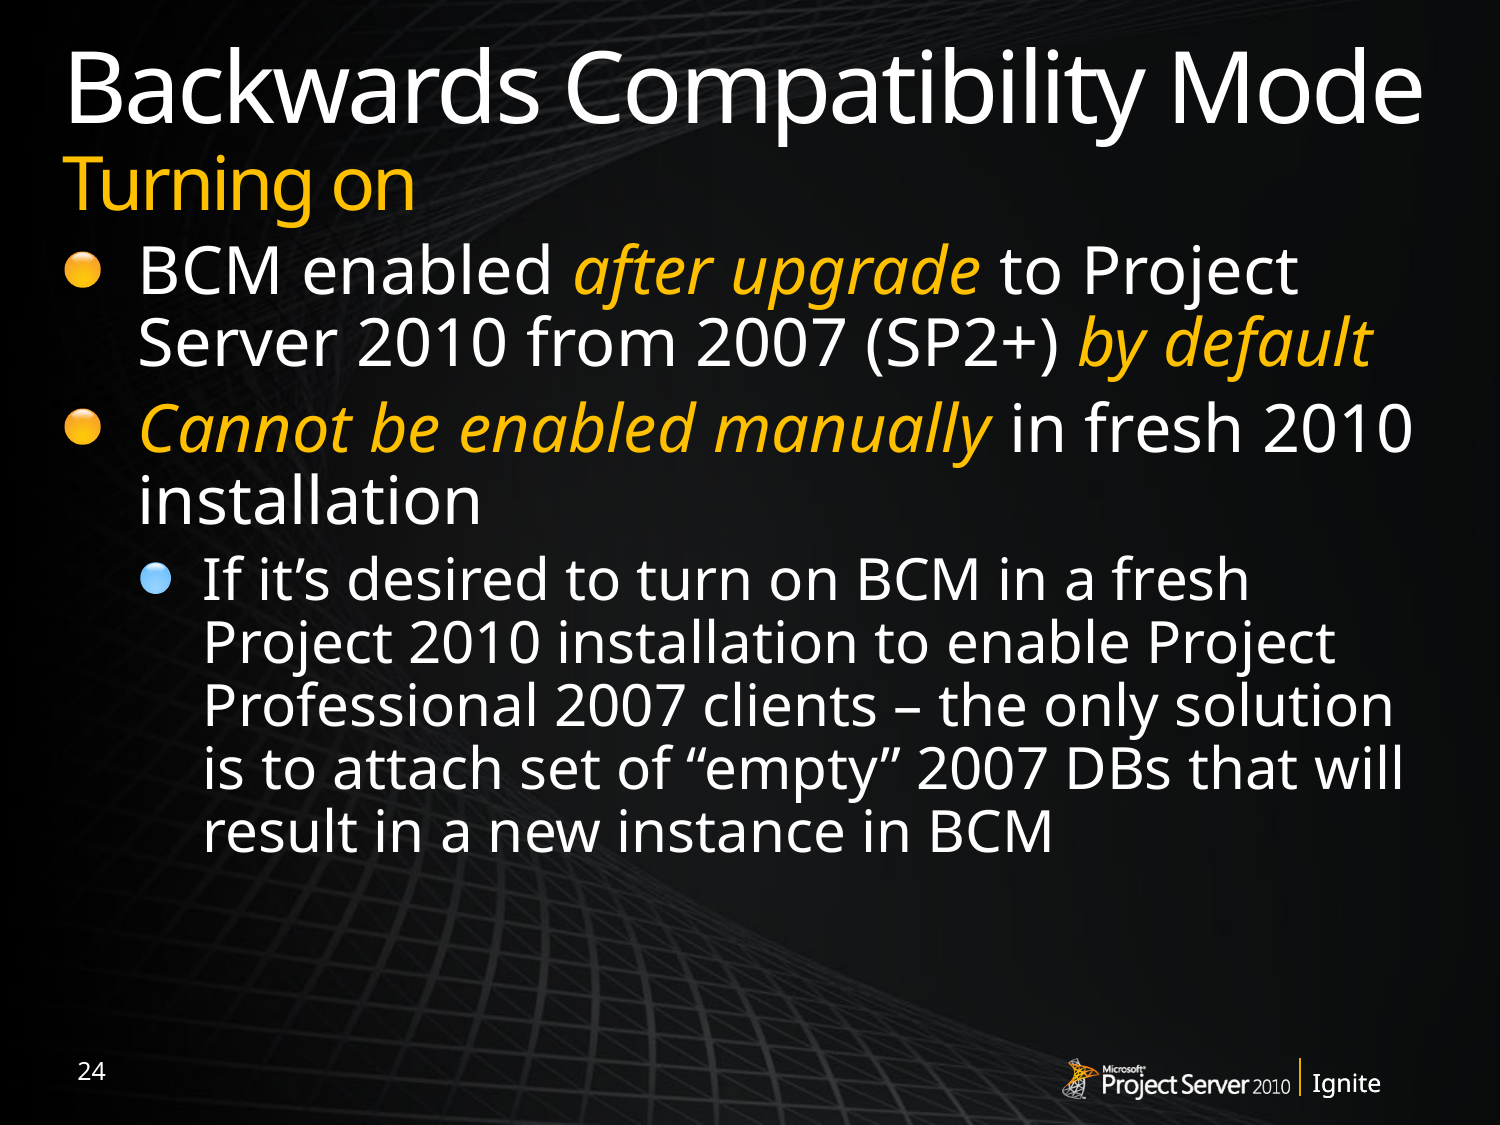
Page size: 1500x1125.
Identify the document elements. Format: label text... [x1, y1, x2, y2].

picture [0, 0, 1500, 1125]
title Backwards Compatibility Mode Turning on [62, 37, 1438, 229]
list BCM enabled after upgrade to Project Server 2010 from 2007 (SP2+) by default Cannot be enabled manually in fresh 2010 installation If it’s desired to turn on BCM in a fresh Project 2010 installation to enable Project Professional 2007 clients – the only solution is to attach set of “empty” 2007 DBs that will result in a new instance in BCM [62, 237, 1438, 877]
slide_number 24 [62, 1042, 413, 1103]
